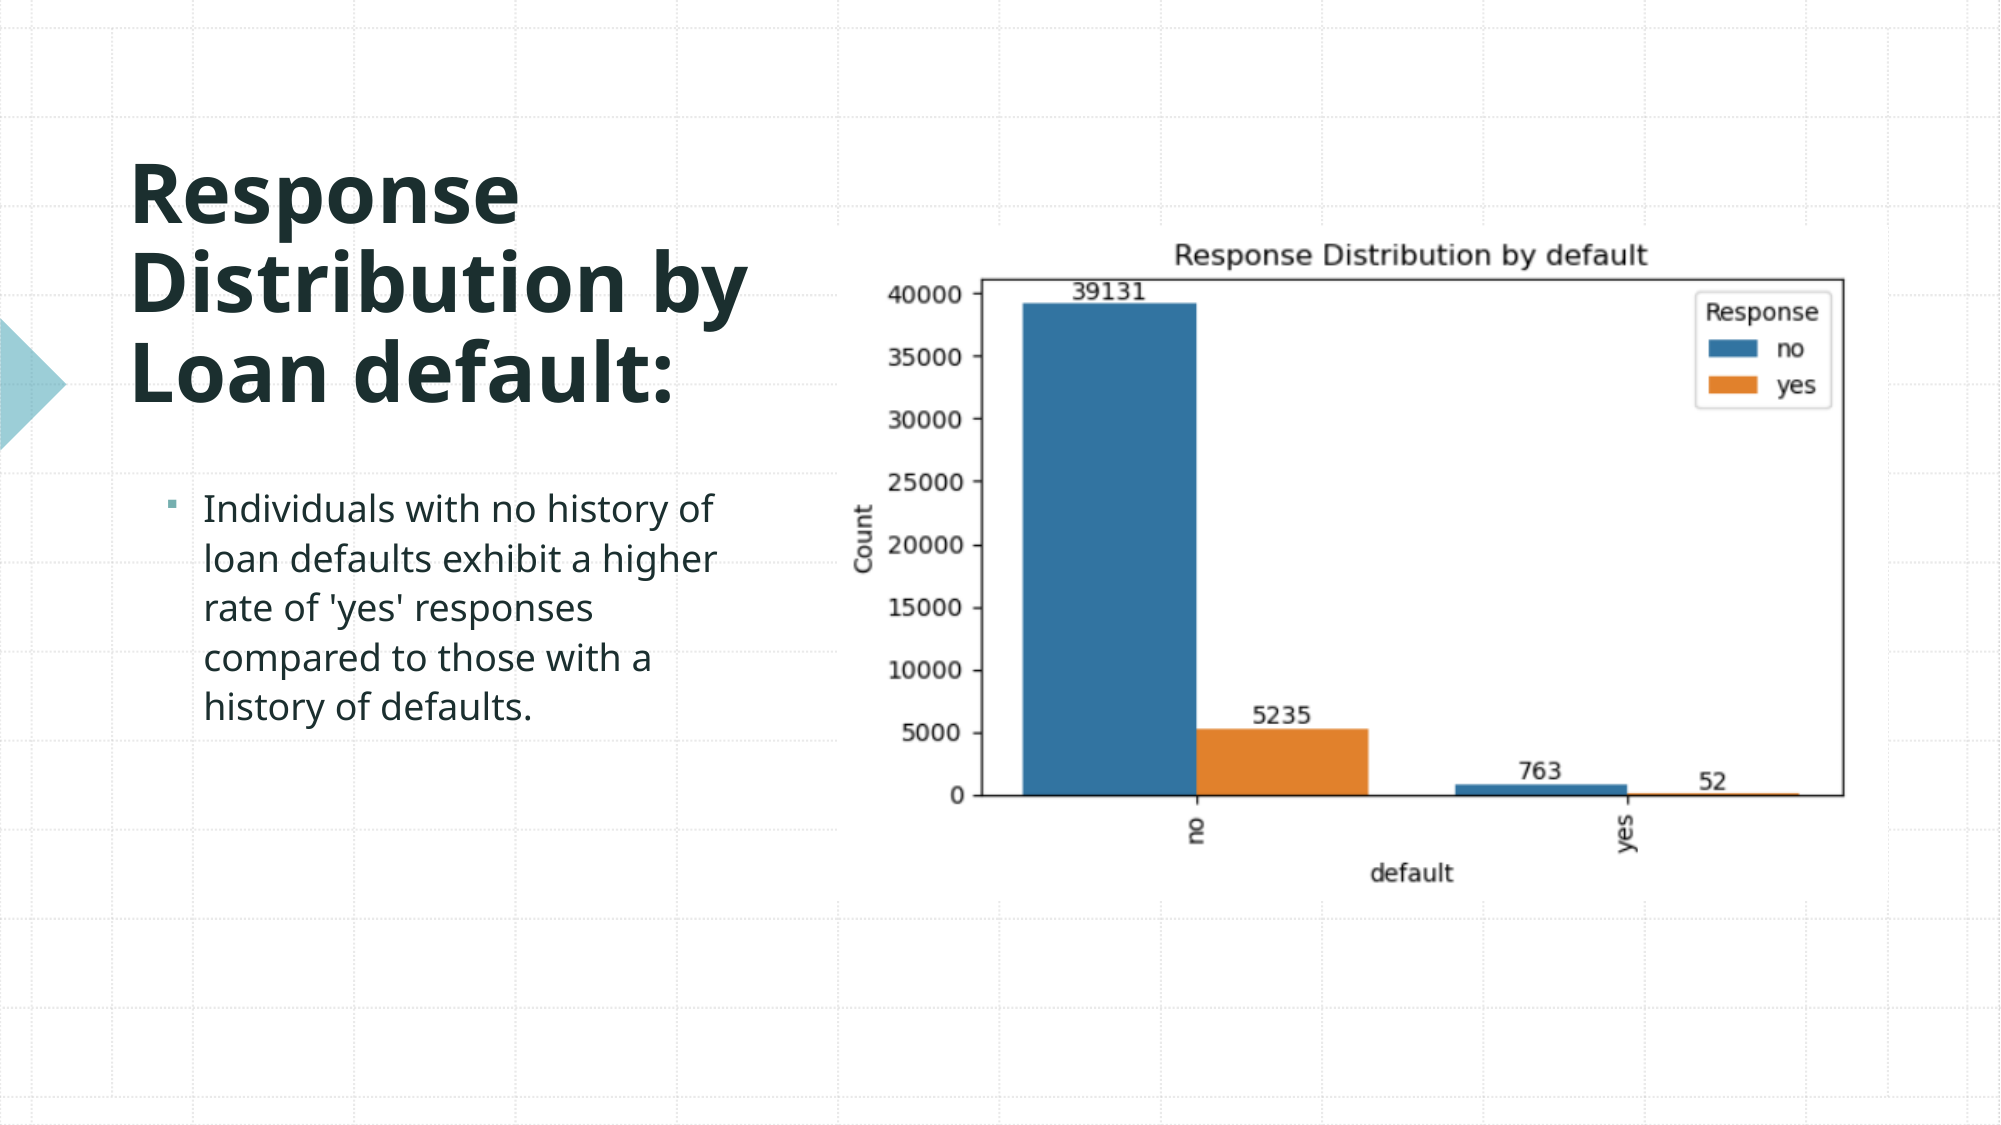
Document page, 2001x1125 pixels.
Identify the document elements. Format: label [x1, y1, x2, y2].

text_box [0, 0, 2000, 1125]
picture [837, 227, 1888, 900]
